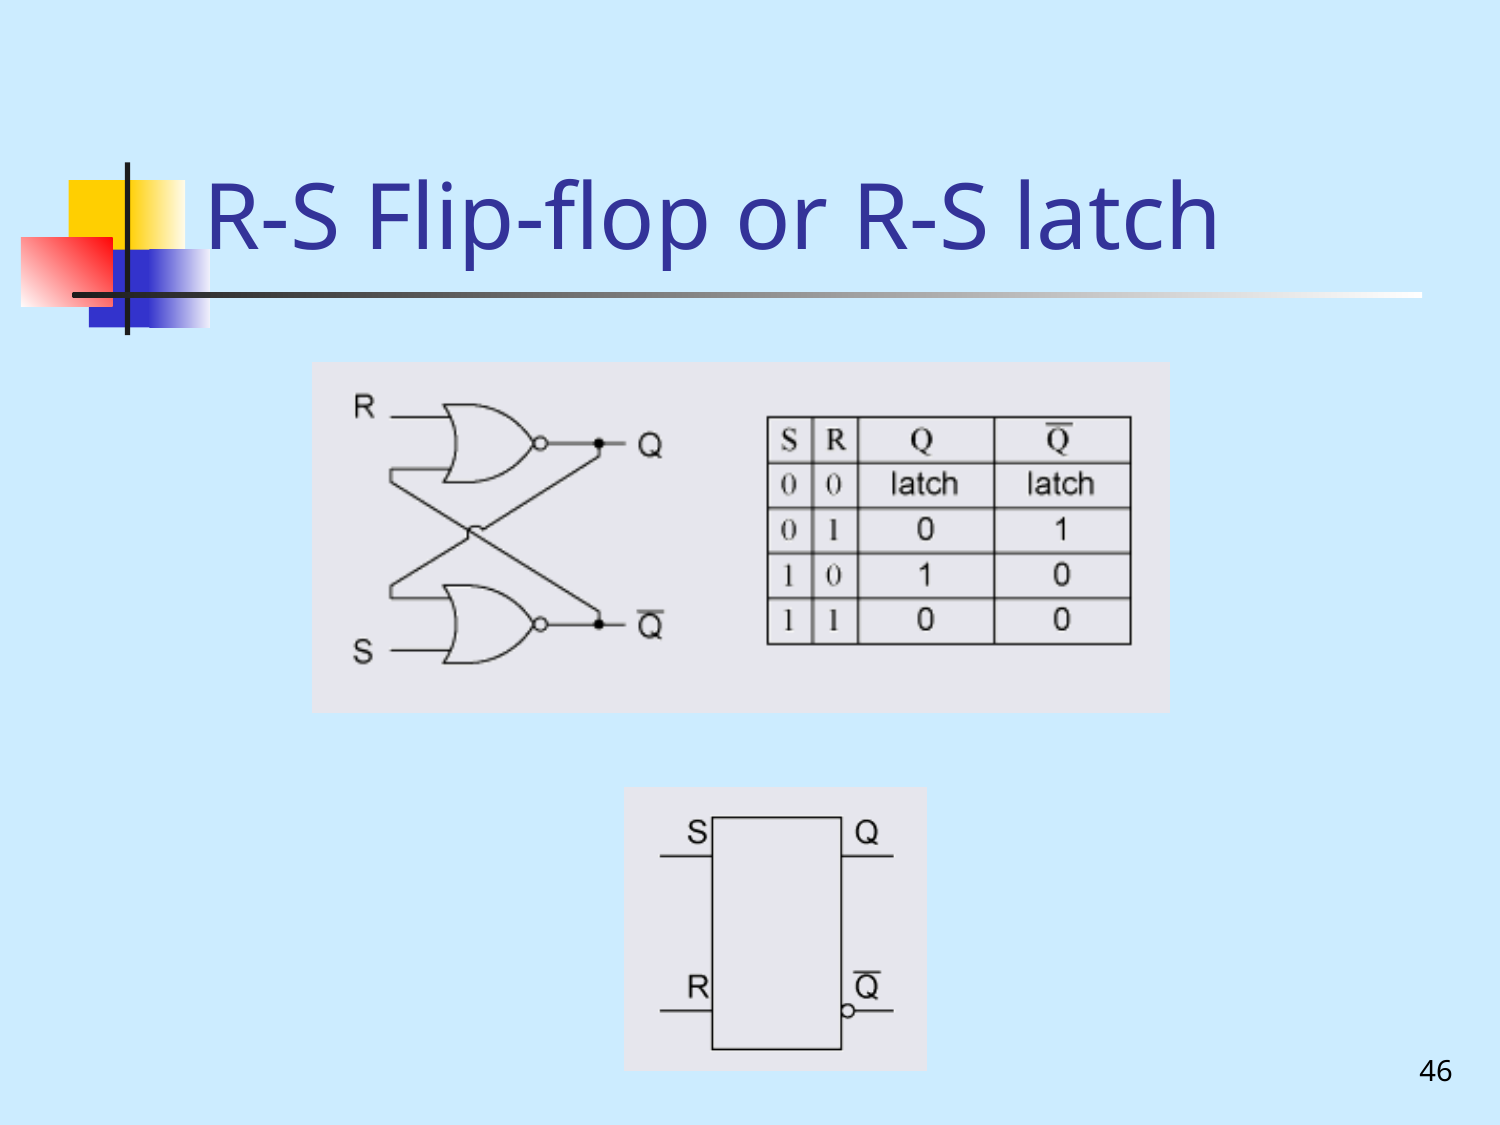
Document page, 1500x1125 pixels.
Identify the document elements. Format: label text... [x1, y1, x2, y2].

picture [624, 787, 927, 1071]
title R-S Flip-flop or R-S latch [188, 34, 1468, 276]
slide_number 46 [1154, 1023, 1468, 1100]
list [312, 362, 1171, 713]
